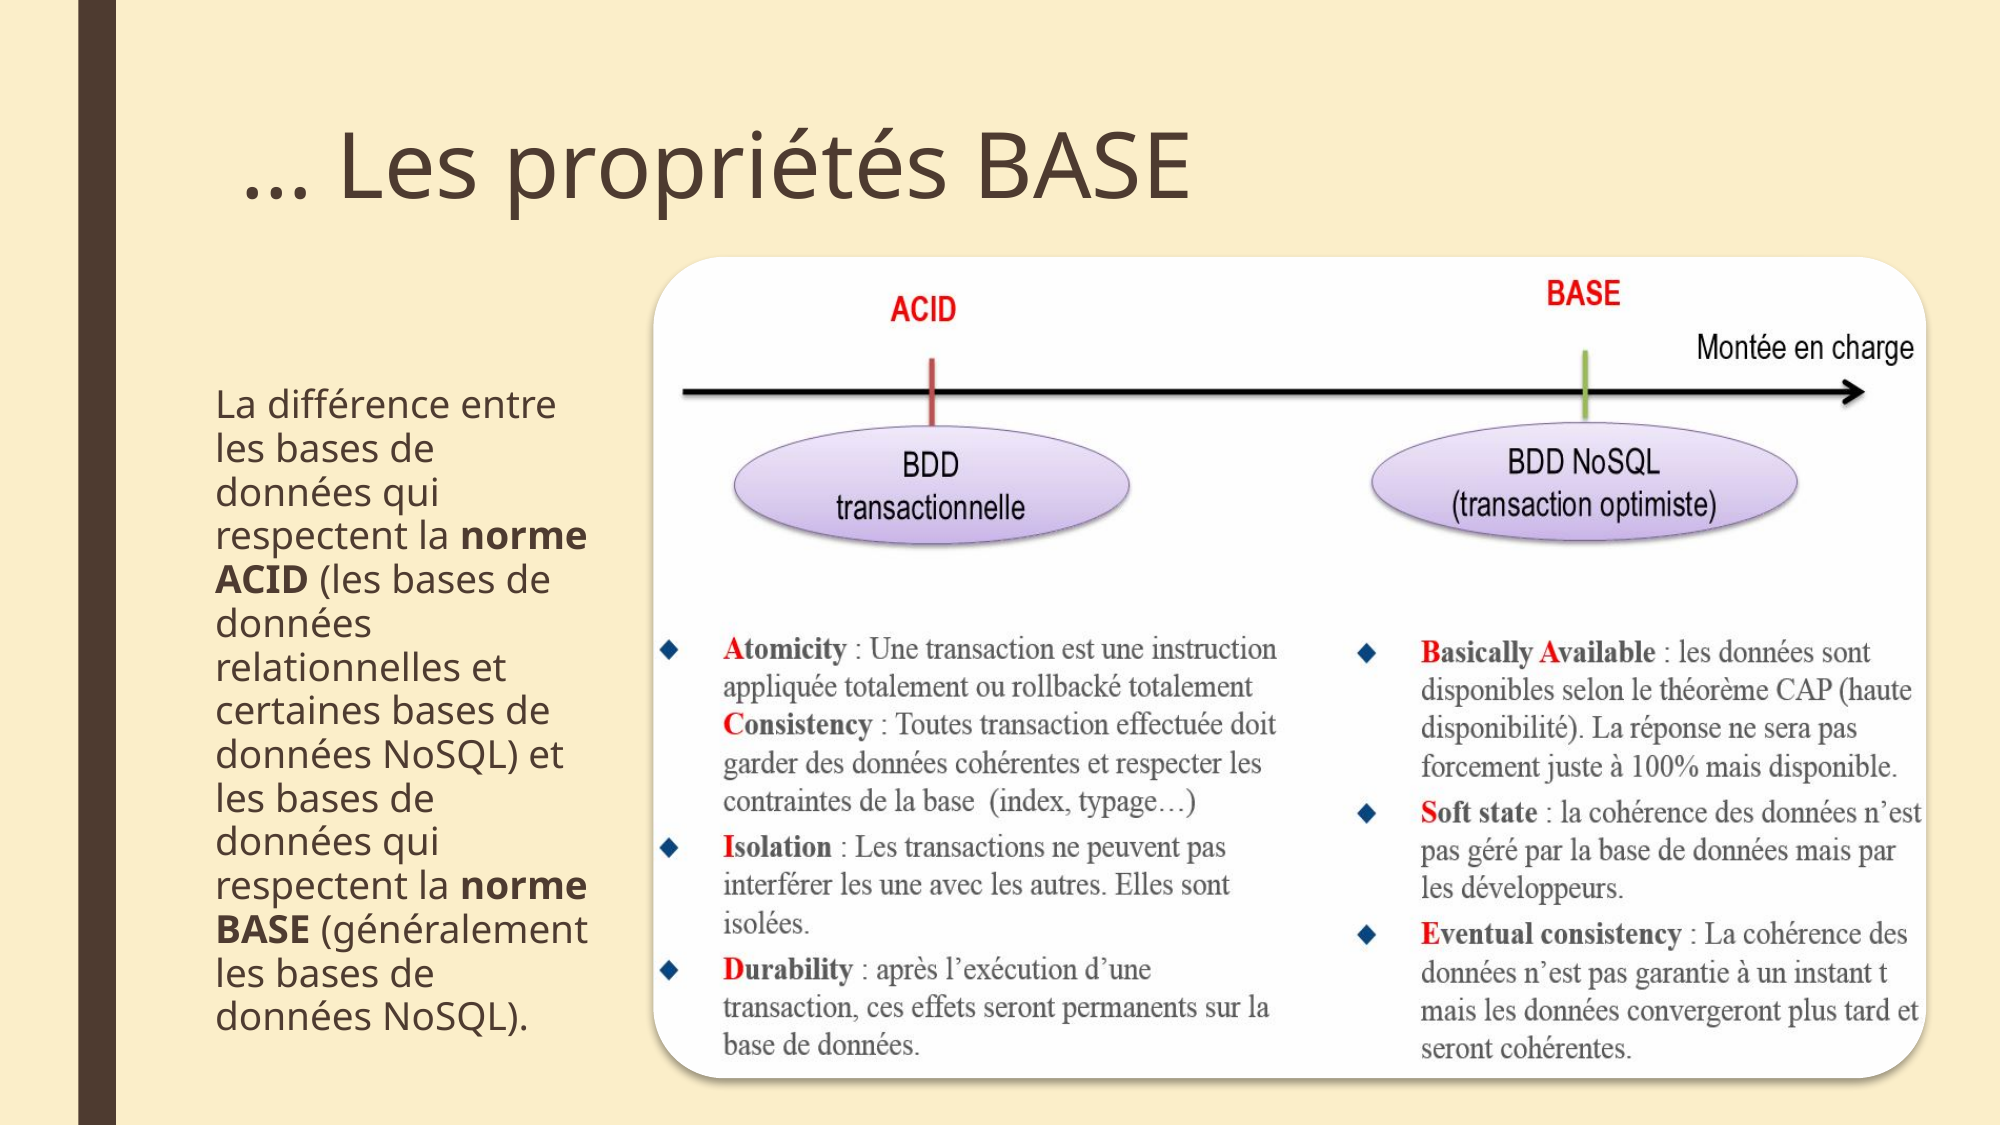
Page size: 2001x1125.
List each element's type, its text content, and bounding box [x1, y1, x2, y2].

title … Les propriétés BASE [225, 112, 1800, 357]
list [653, 256, 1927, 1079]
list La différence entre les bases de données qui respectent la norme ACID (les bases de données relationnelles et certaines bases de données NoSQL) et les bases de données qui respectent la norme BASE (généralement les bases de données NoSQL). [200, 376, 613, 1079]
